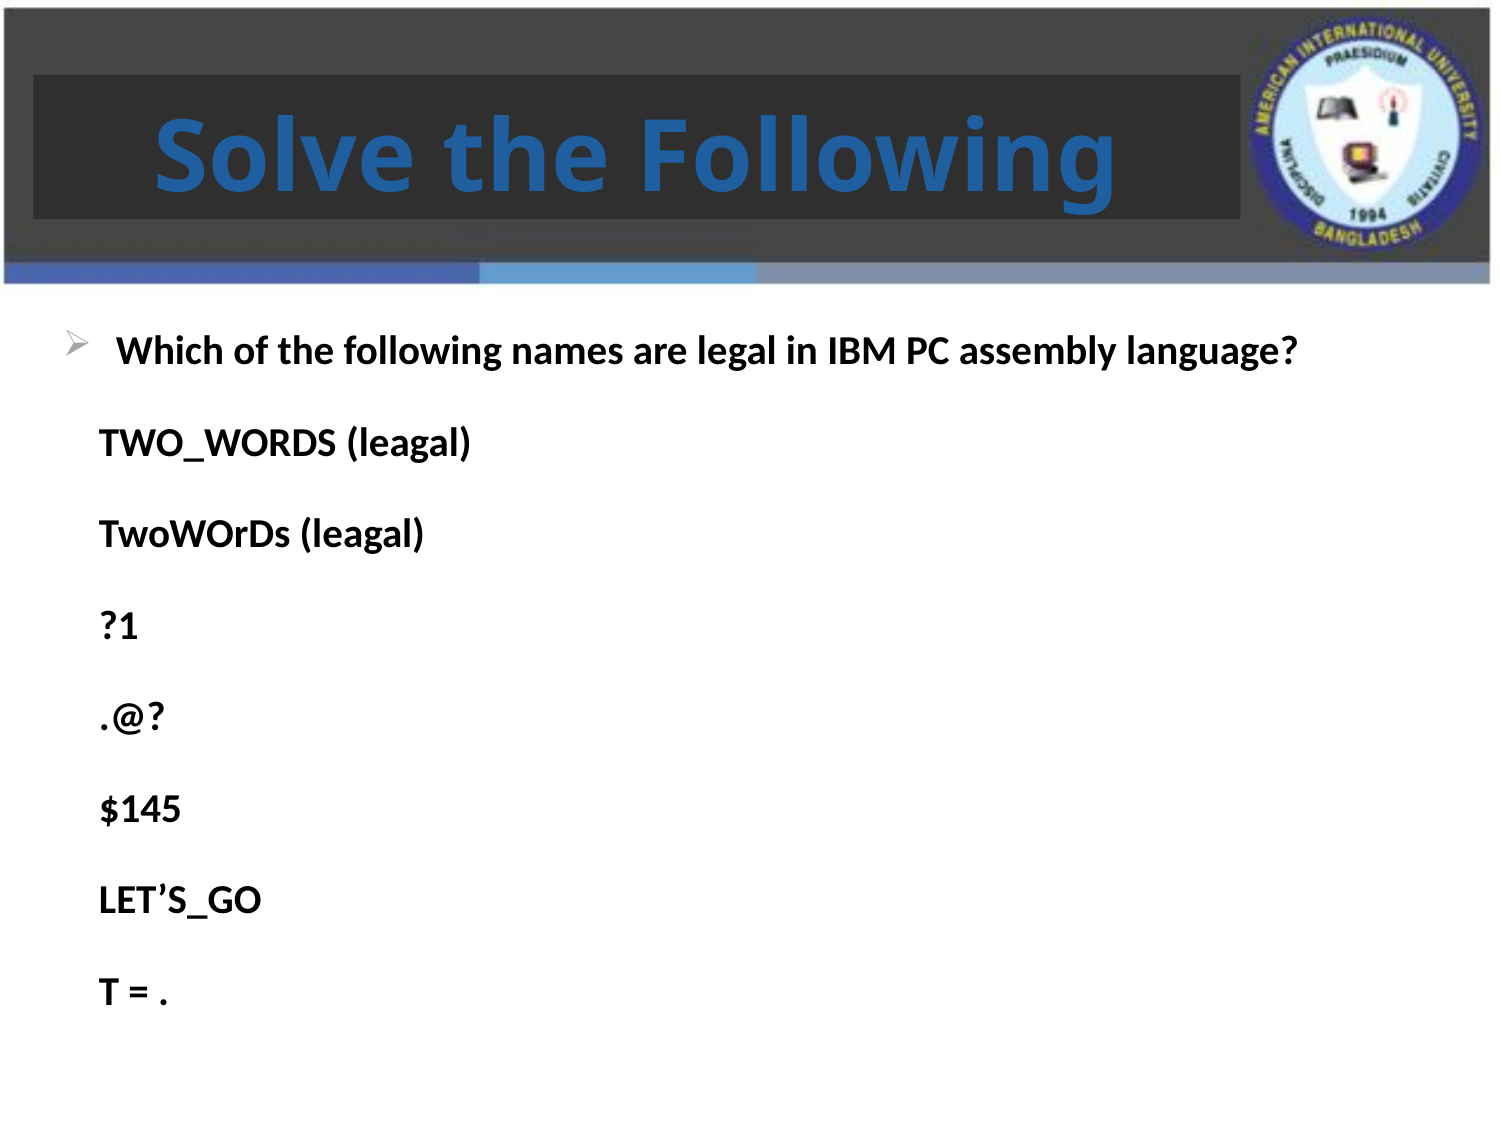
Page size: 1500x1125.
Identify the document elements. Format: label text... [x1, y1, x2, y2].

picture [0, 0, 1500, 294]
list Which of the following names are legal in IBM PC assembly language? TWO_WORDS (leagal) TwoWOrDs (leagal) ?1 .@? $145 LET’S_GO T = . [48, 315, 1477, 1085]
